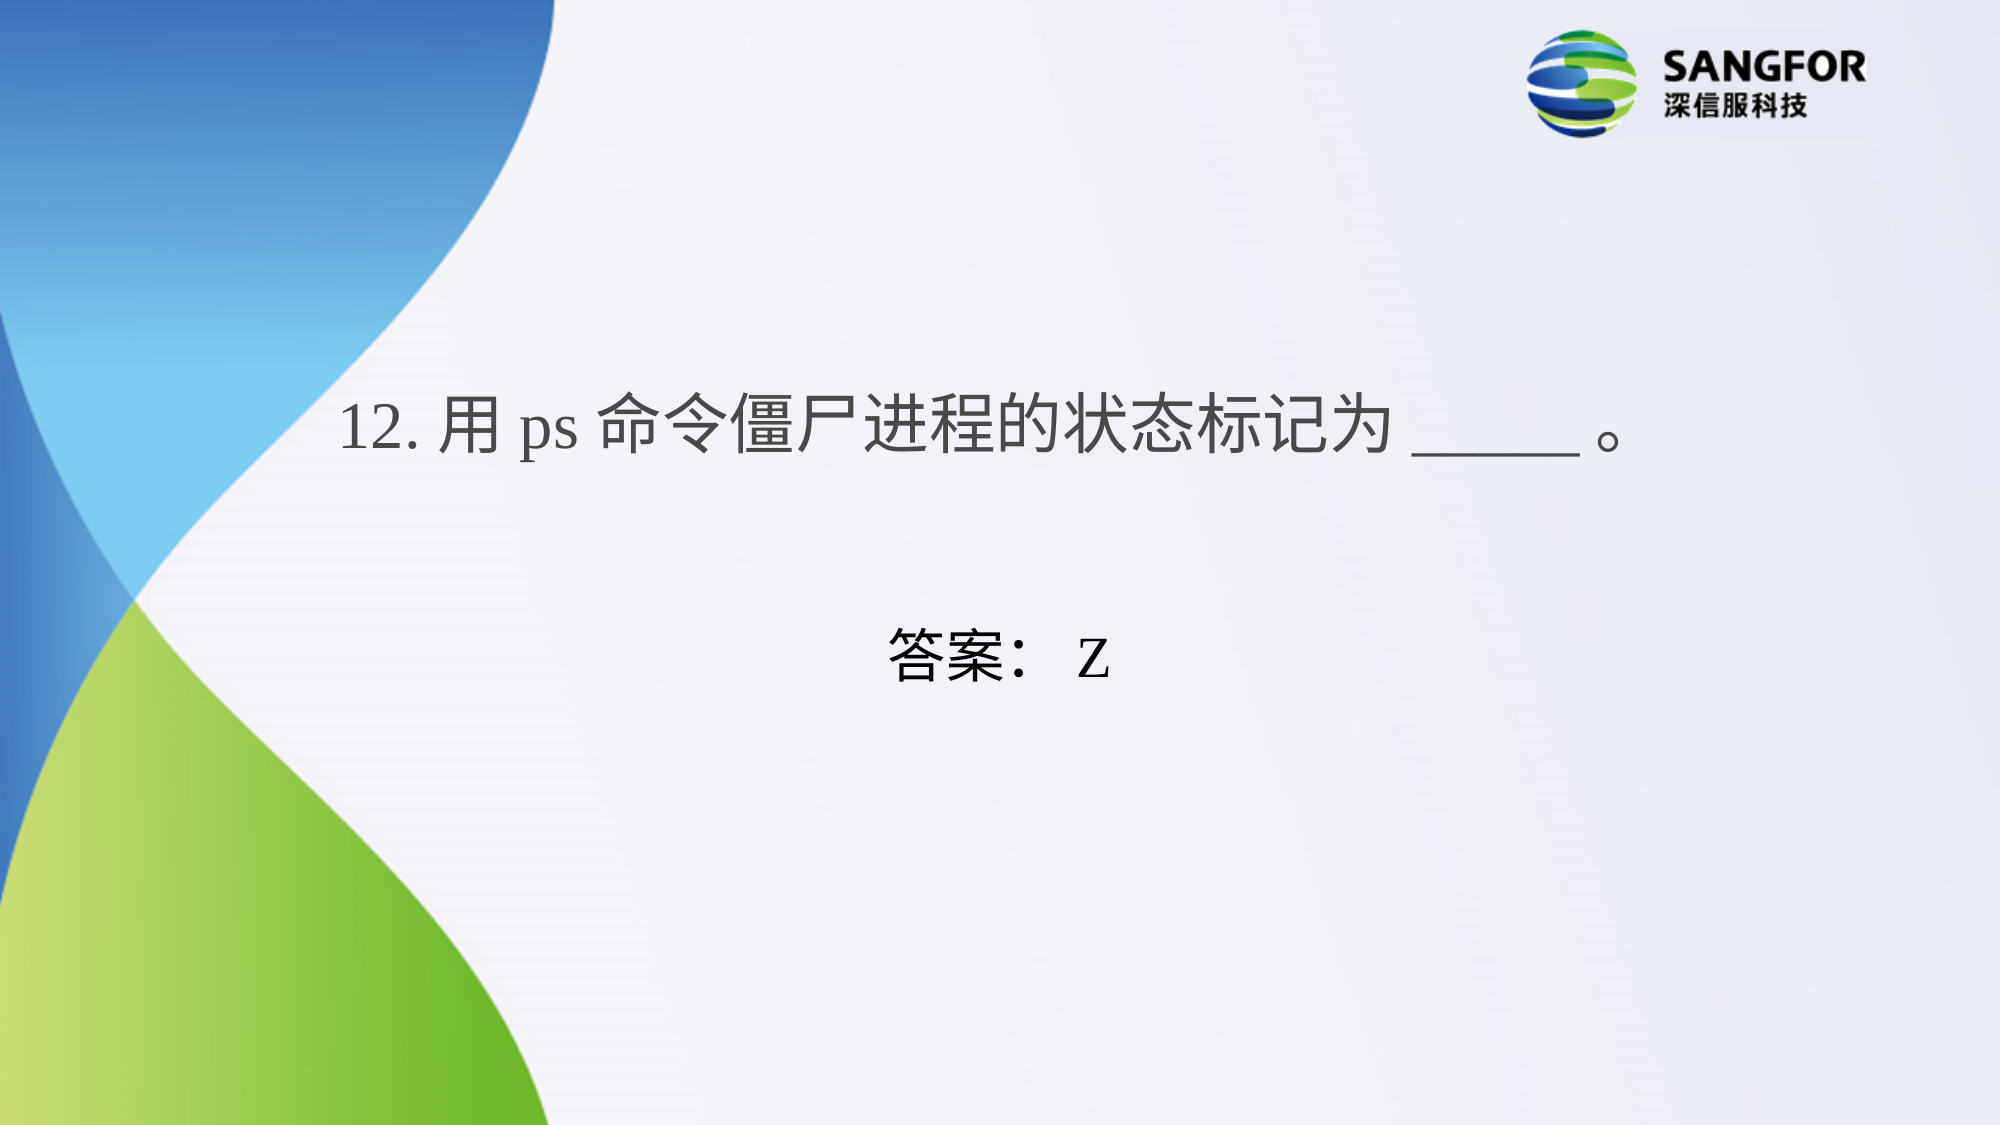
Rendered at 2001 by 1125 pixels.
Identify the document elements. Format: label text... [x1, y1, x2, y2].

text_box 12.用ps命令僵尸进程的状态标记为_____。 [0, 374, 2000, 469]
text_box 答案：Z [590, 611, 1410, 697]
picture [0, 0, 2001, 1125]
